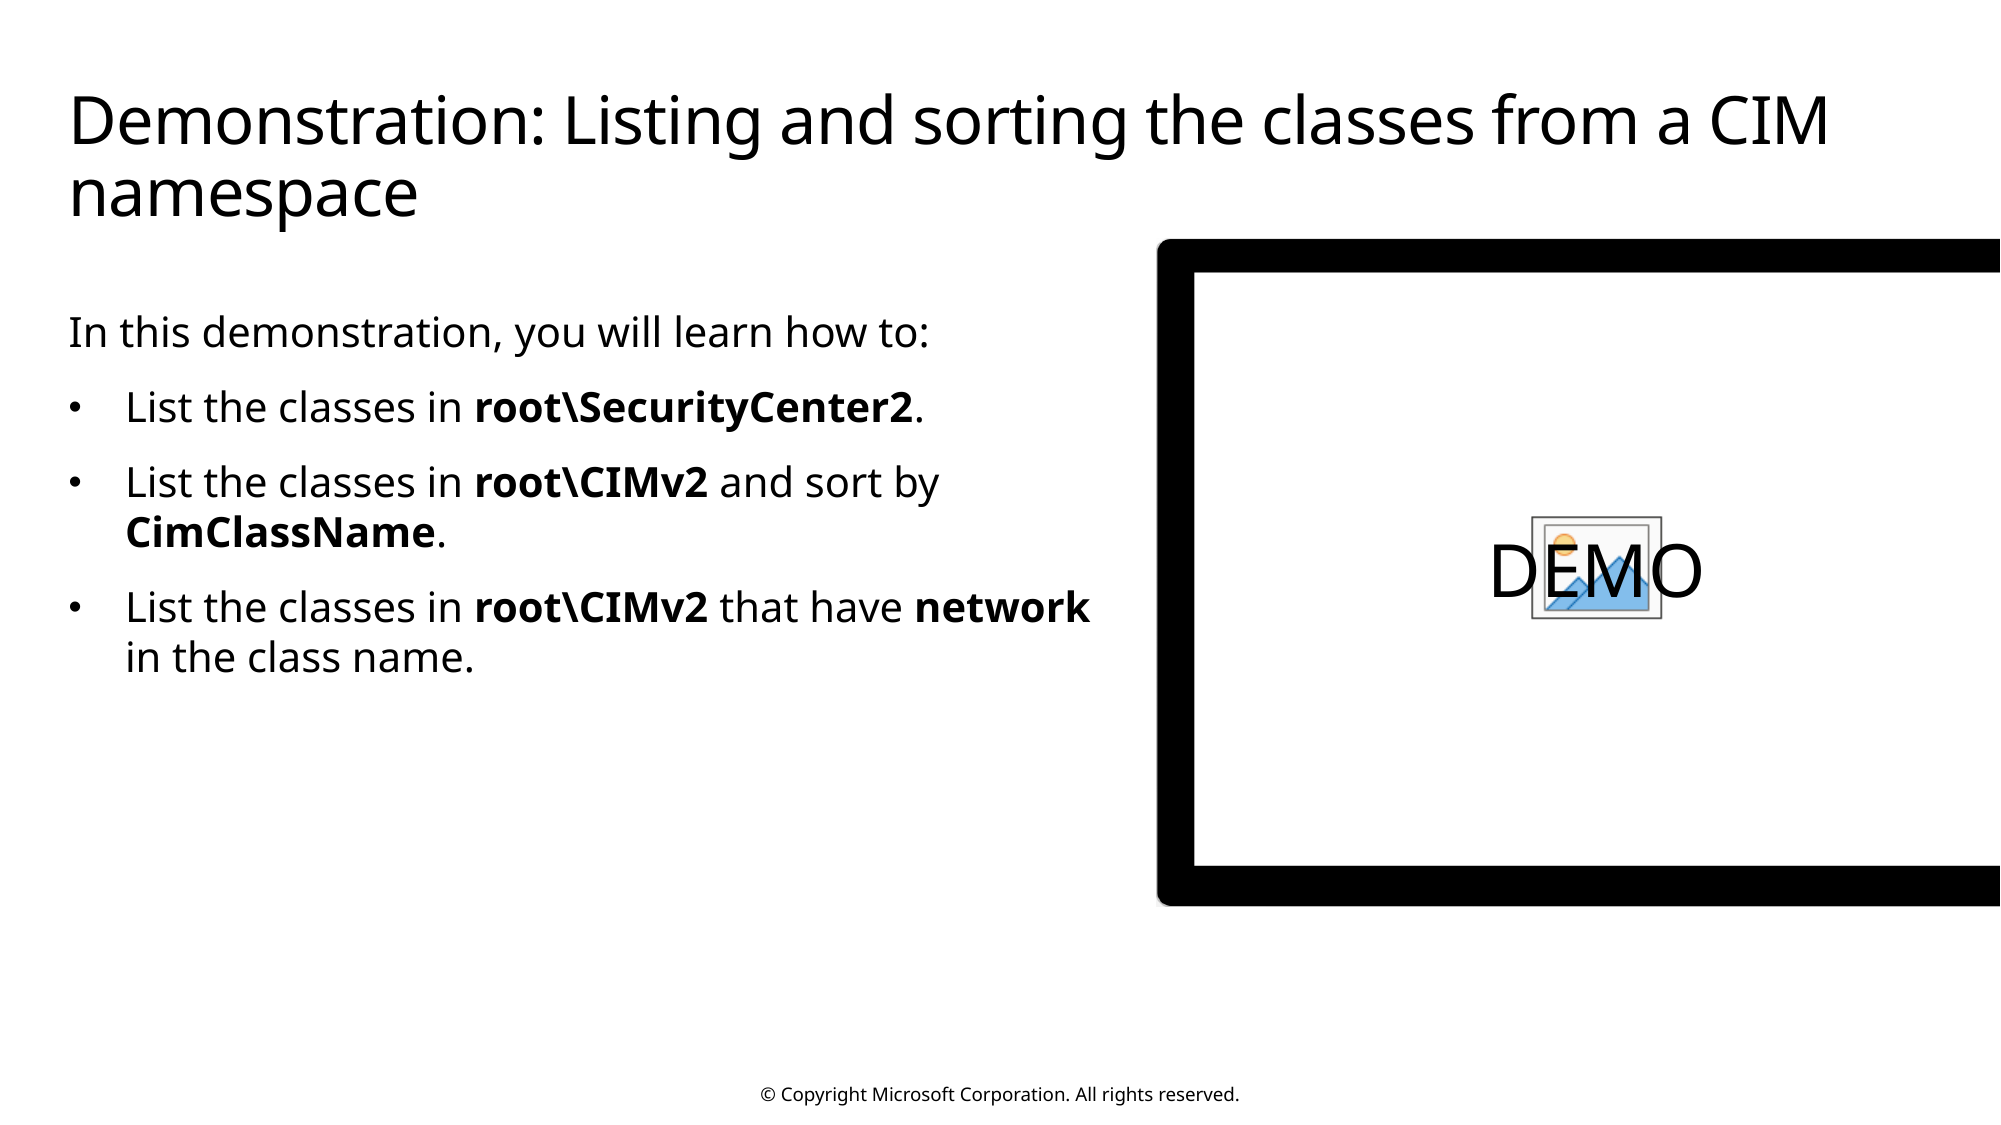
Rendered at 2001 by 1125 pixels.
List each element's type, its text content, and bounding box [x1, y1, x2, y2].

list In this demonstration, you will learn how to: List the classes in root\SecurityCenter2. List the classes in root\CIMv2 and sort by CimClassName. List the classes in root\CIMv2 that have network in the class name. [68, 298, 1121, 753]
picture [1156, 238, 2000, 907]
title Demonstration: Listing and sorting the classes from a CIM namespace [68, 72, 1930, 192]
